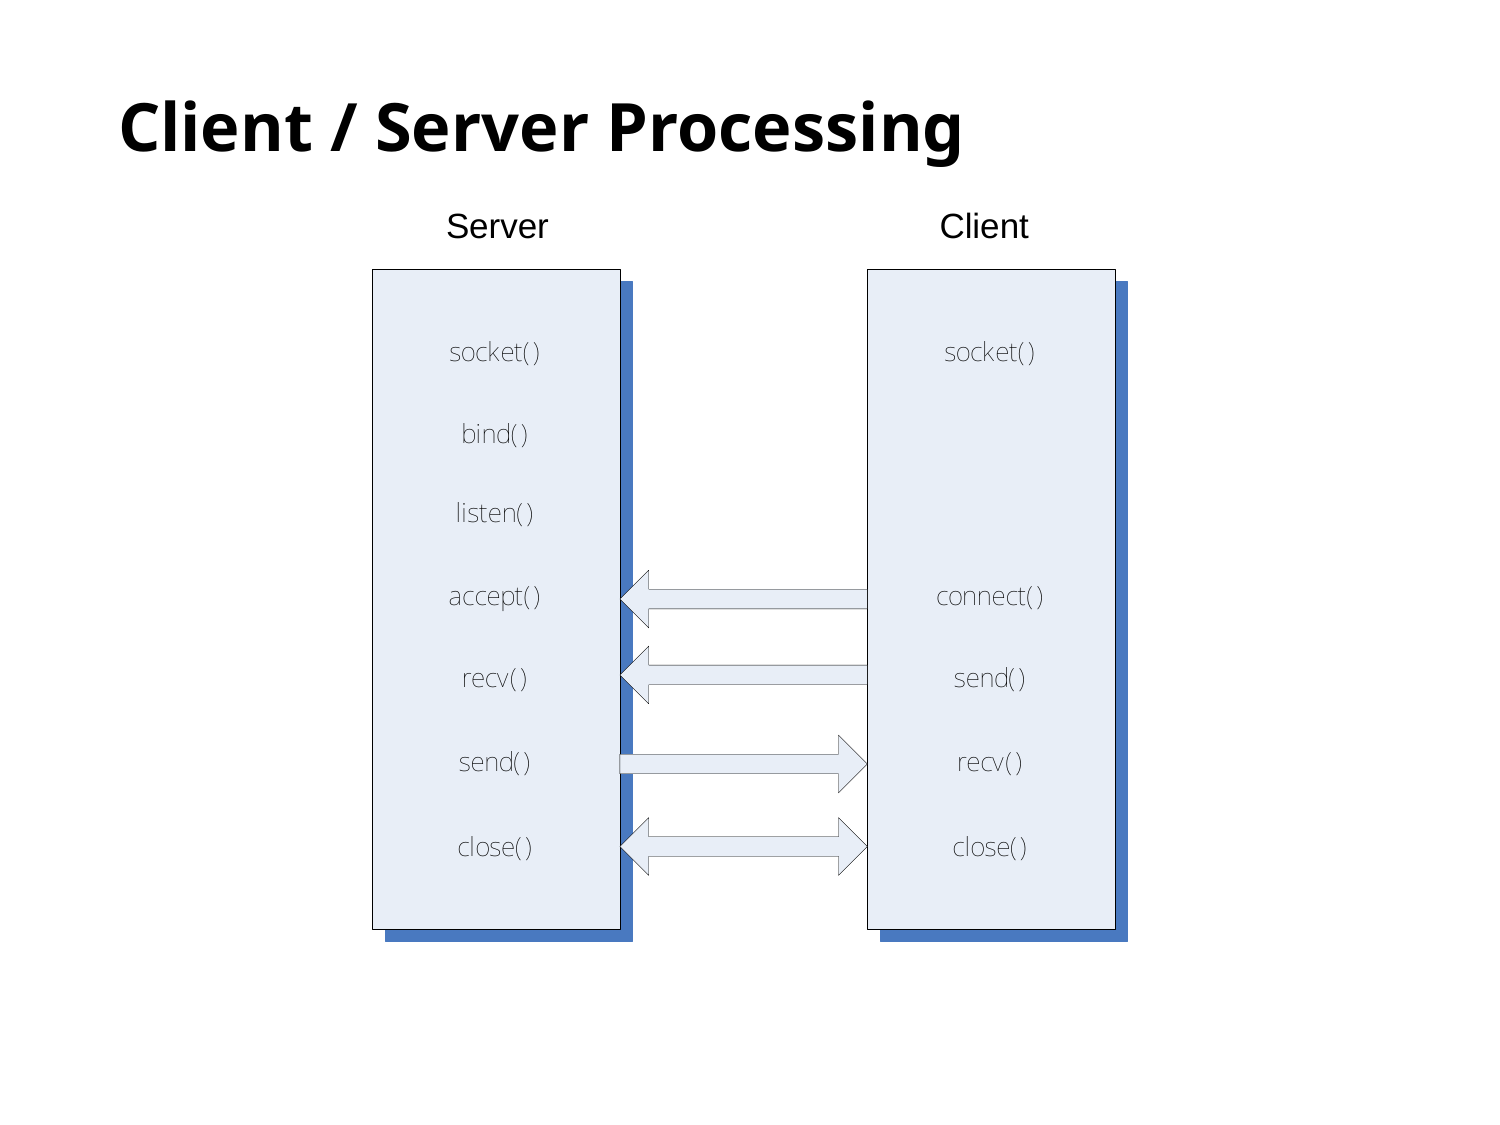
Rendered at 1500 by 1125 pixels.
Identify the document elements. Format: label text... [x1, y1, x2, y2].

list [370, 199, 1130, 944]
title Client / Server Processing [103, 59, 1397, 200]
